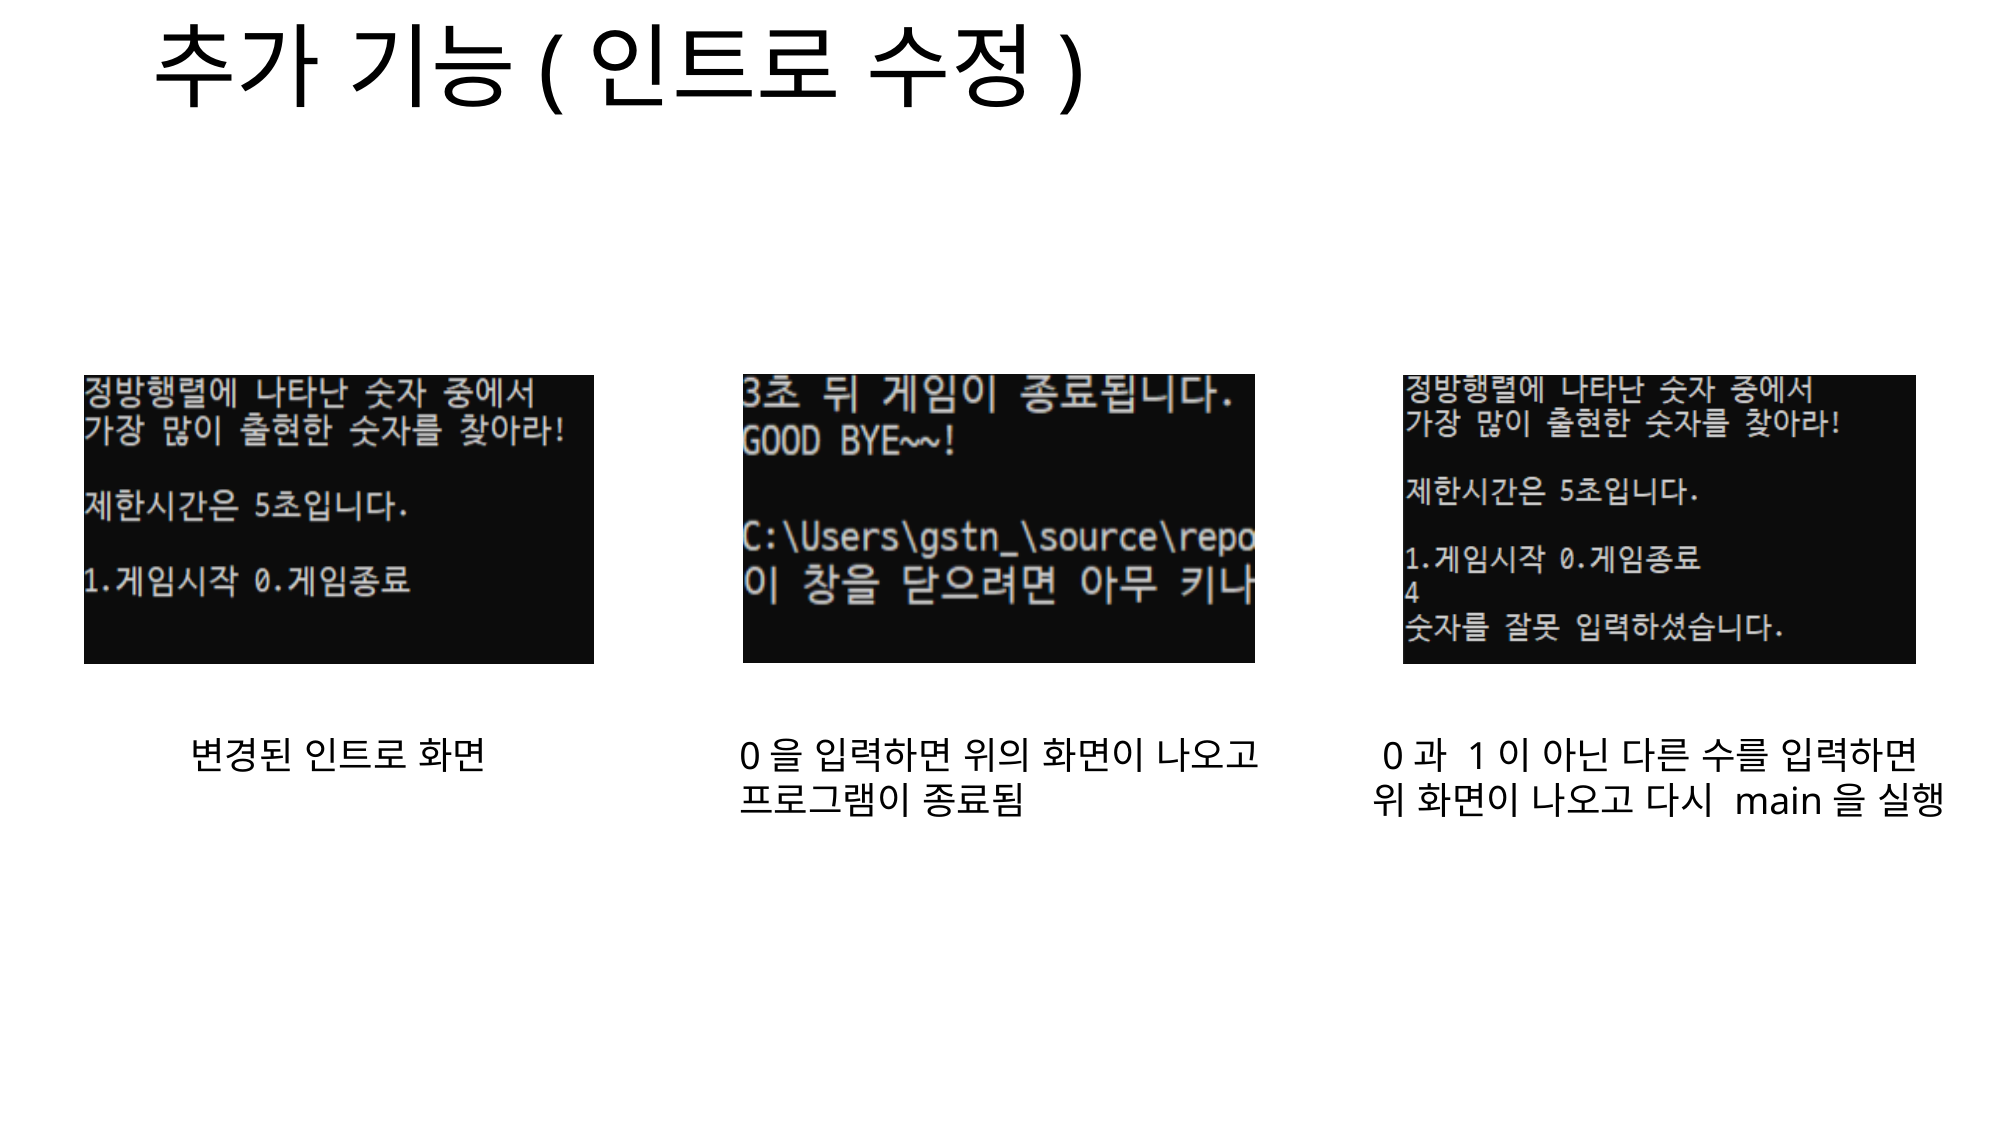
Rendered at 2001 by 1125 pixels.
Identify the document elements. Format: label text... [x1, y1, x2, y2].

text_box 0을 입력하면 위의 화면이 나오고 프로그램이 종료됨 [724, 724, 1276, 829]
picture [1403, 375, 1917, 664]
title 추가 기능(인트로 수정) [137, 16, 1863, 235]
picture [742, 374, 1256, 663]
text_box 0과 1이 아닌 다른 수를 입력하면 위 화면이 나오고 다시 main을 실행 [1358, 724, 1962, 829]
picture [83, 375, 595, 664]
text_box 변경된 인트로 화면 [175, 724, 503, 784]
